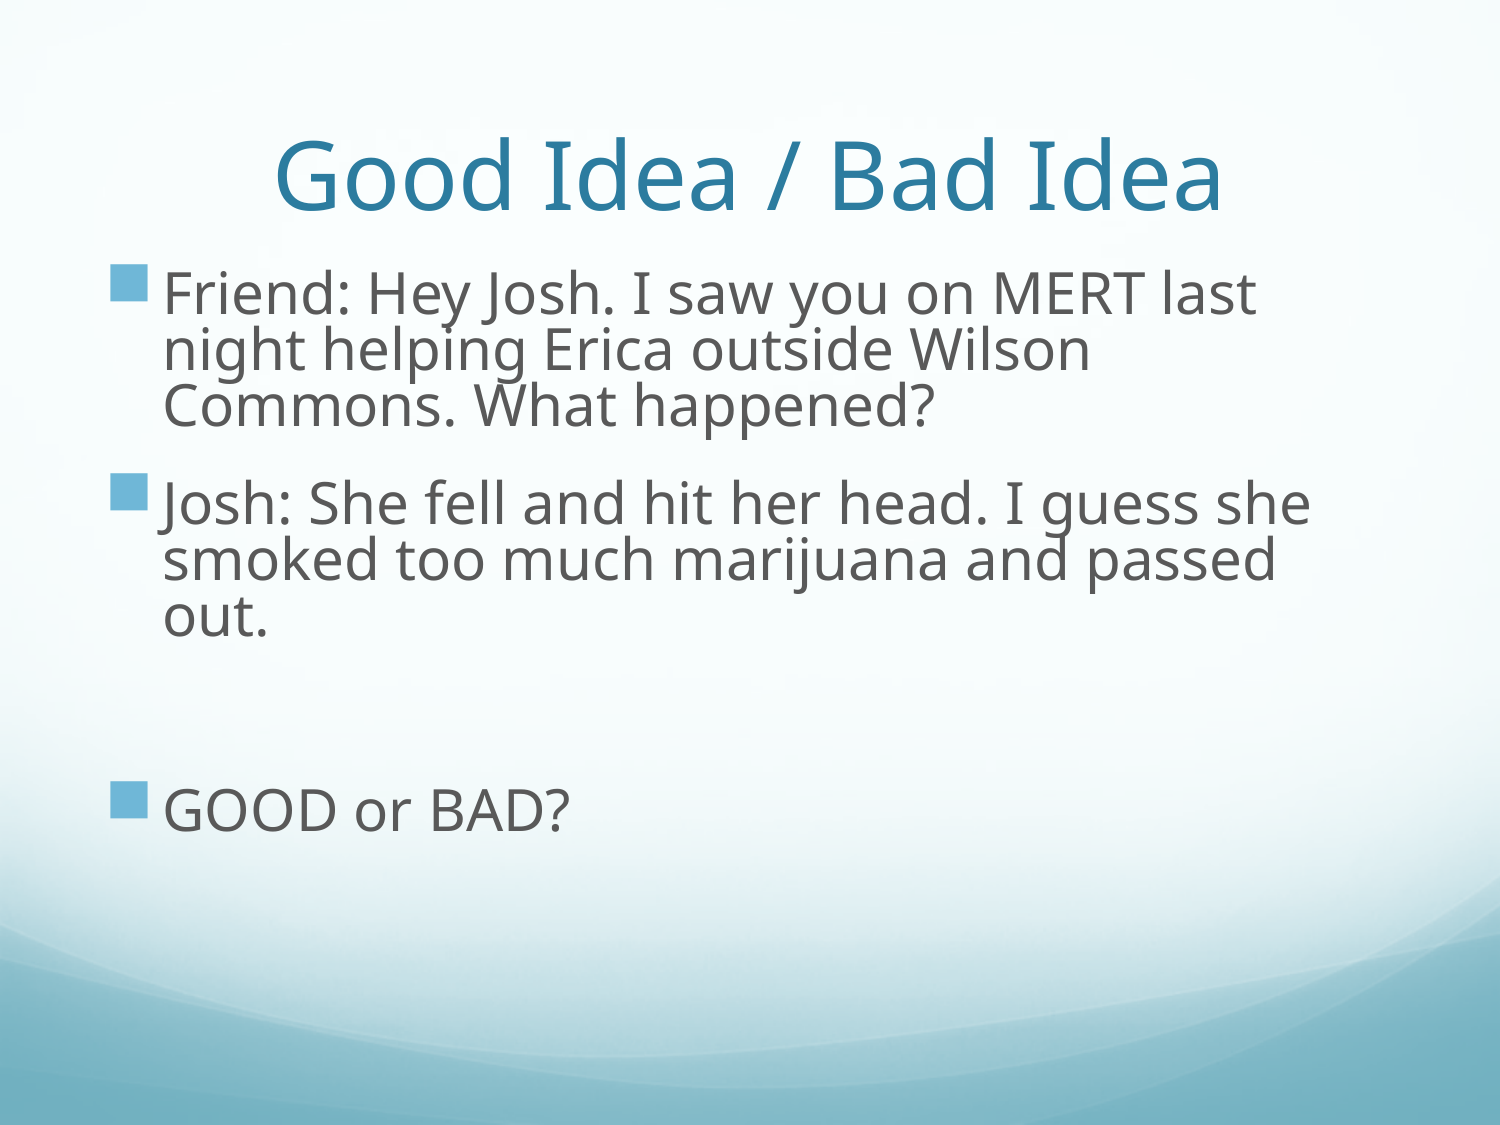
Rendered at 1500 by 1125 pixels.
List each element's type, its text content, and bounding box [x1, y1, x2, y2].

title Good Idea / Bad Idea [90, 17, 1410, 237]
list Friend: Hey Josh. I saw you on MERT last night helping Erica outside Wilson Commons. What happened? Josh: She fell and hit her head. I guess she smoked too much marijuana and passed out. GOOD or BAD? [90, 262, 1410, 975]
